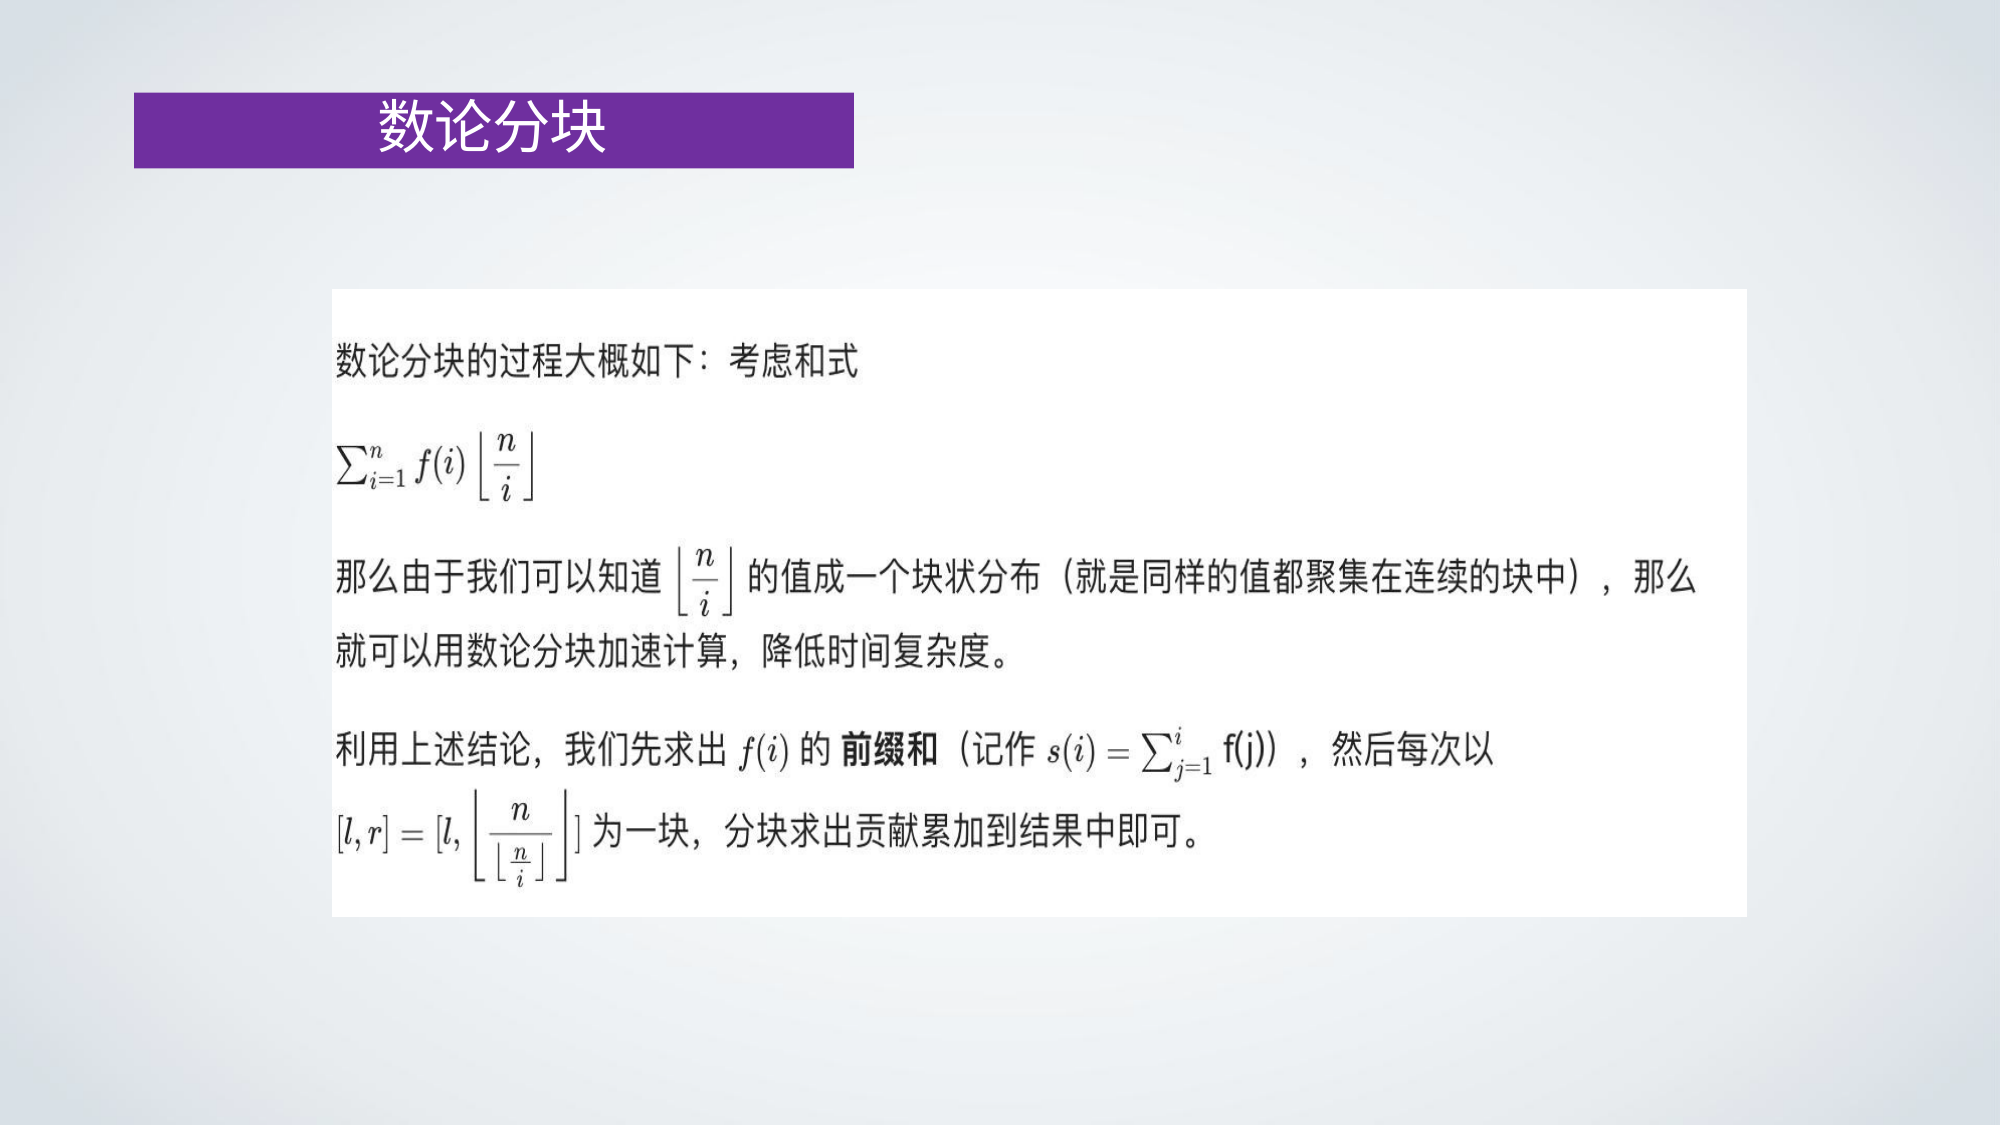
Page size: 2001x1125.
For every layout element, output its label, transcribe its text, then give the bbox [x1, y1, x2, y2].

text_box [134, 92, 375, 169]
text_box [613, 92, 854, 169]
picture [0, 0, 2000, 1125]
title 数论分块 [375, 88, 613, 279]
